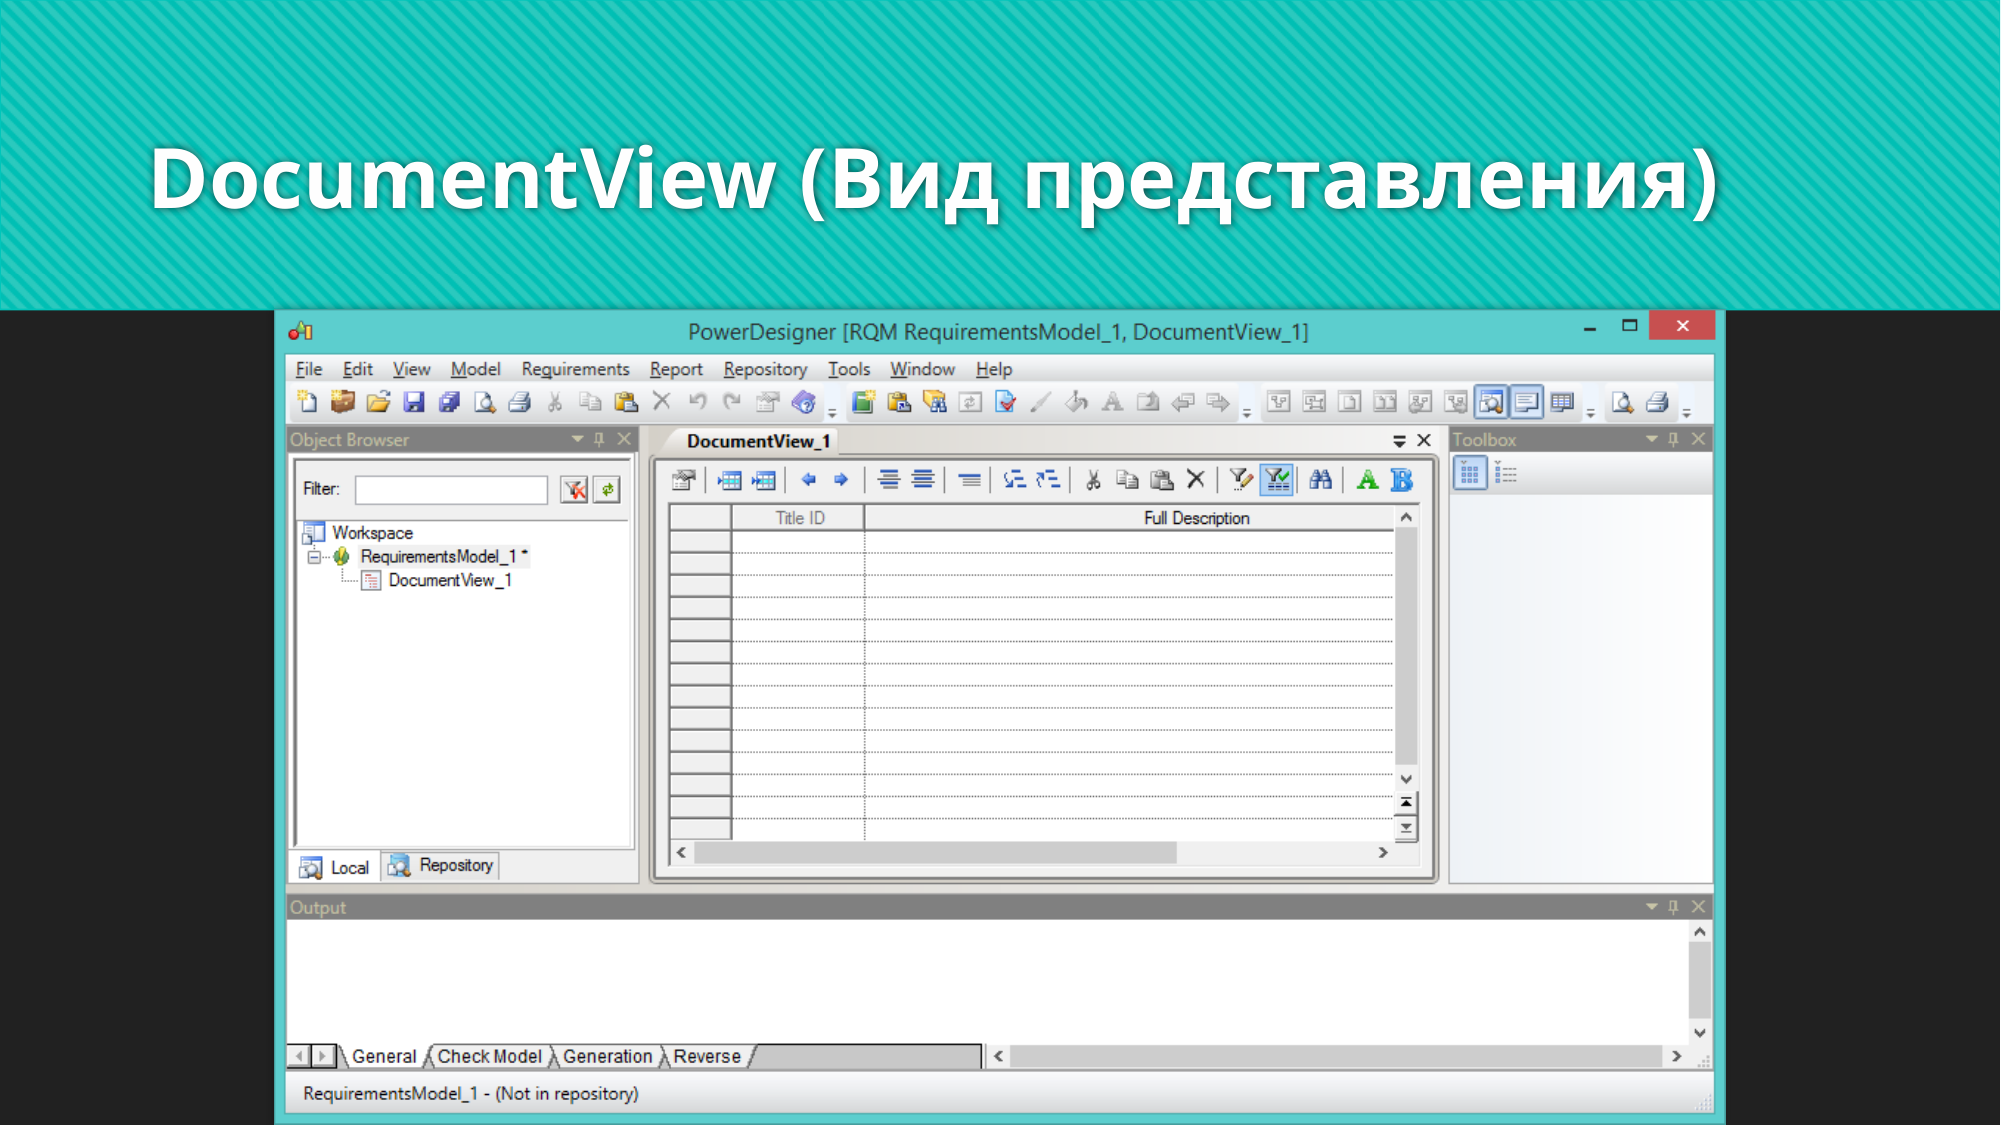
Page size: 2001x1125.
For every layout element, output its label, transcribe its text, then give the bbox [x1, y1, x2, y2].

title DocumentView (Вид представления) [132, 73, 1868, 233]
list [274, 309, 1726, 1125]
